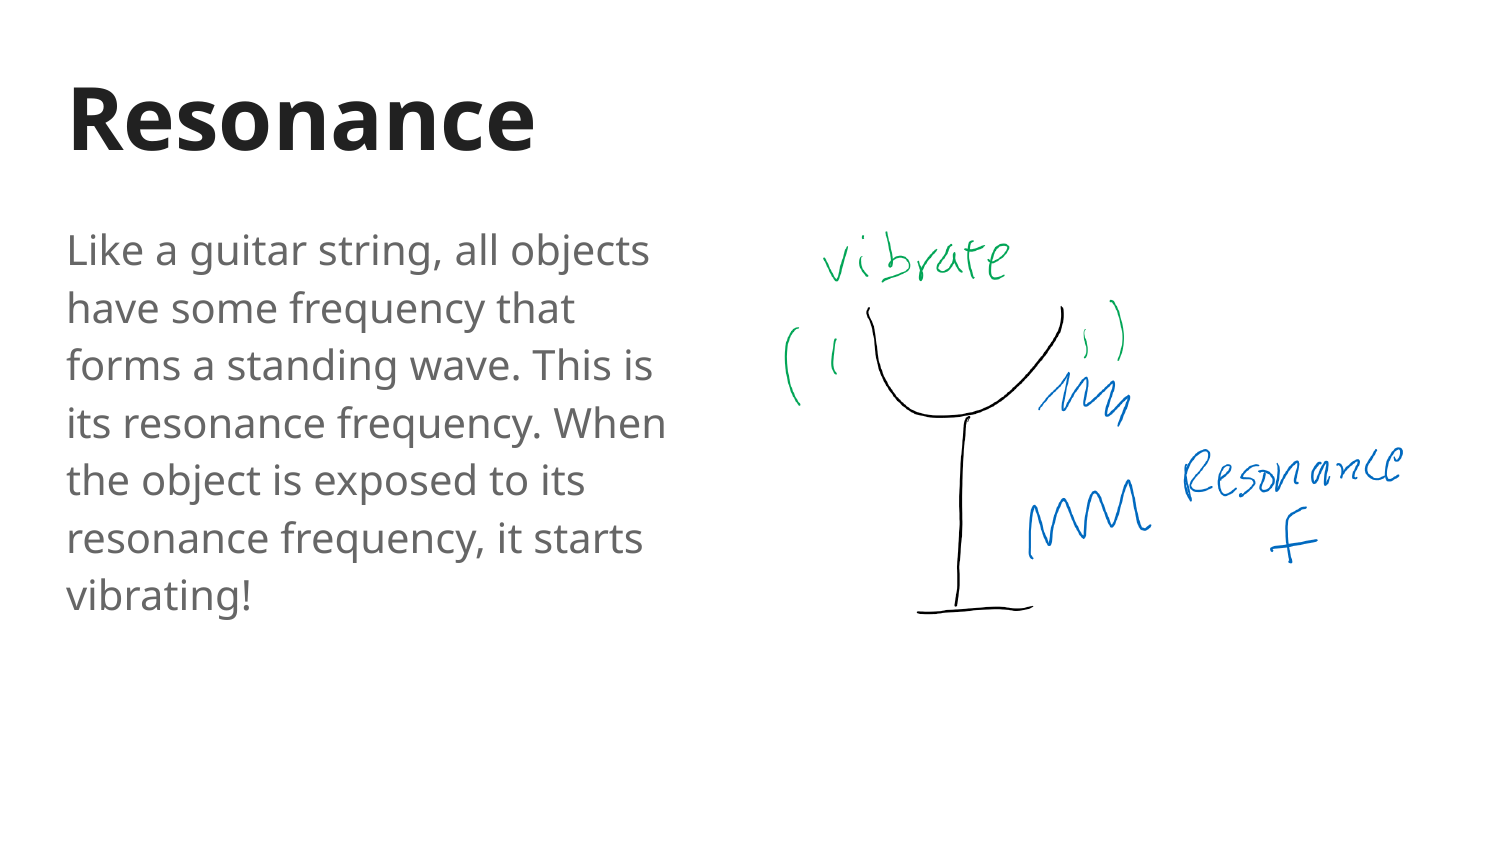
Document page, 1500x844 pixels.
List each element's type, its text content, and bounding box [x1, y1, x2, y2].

picture [732, 204, 1476, 631]
title Resonance [51, 48, 1449, 180]
list Like a guitar string, all objects have some frequency that forms a standing wave. This is its resonance frequency. When the object is exposed to its resonance frequency, it starts vibrating! [51, 201, 708, 750]
